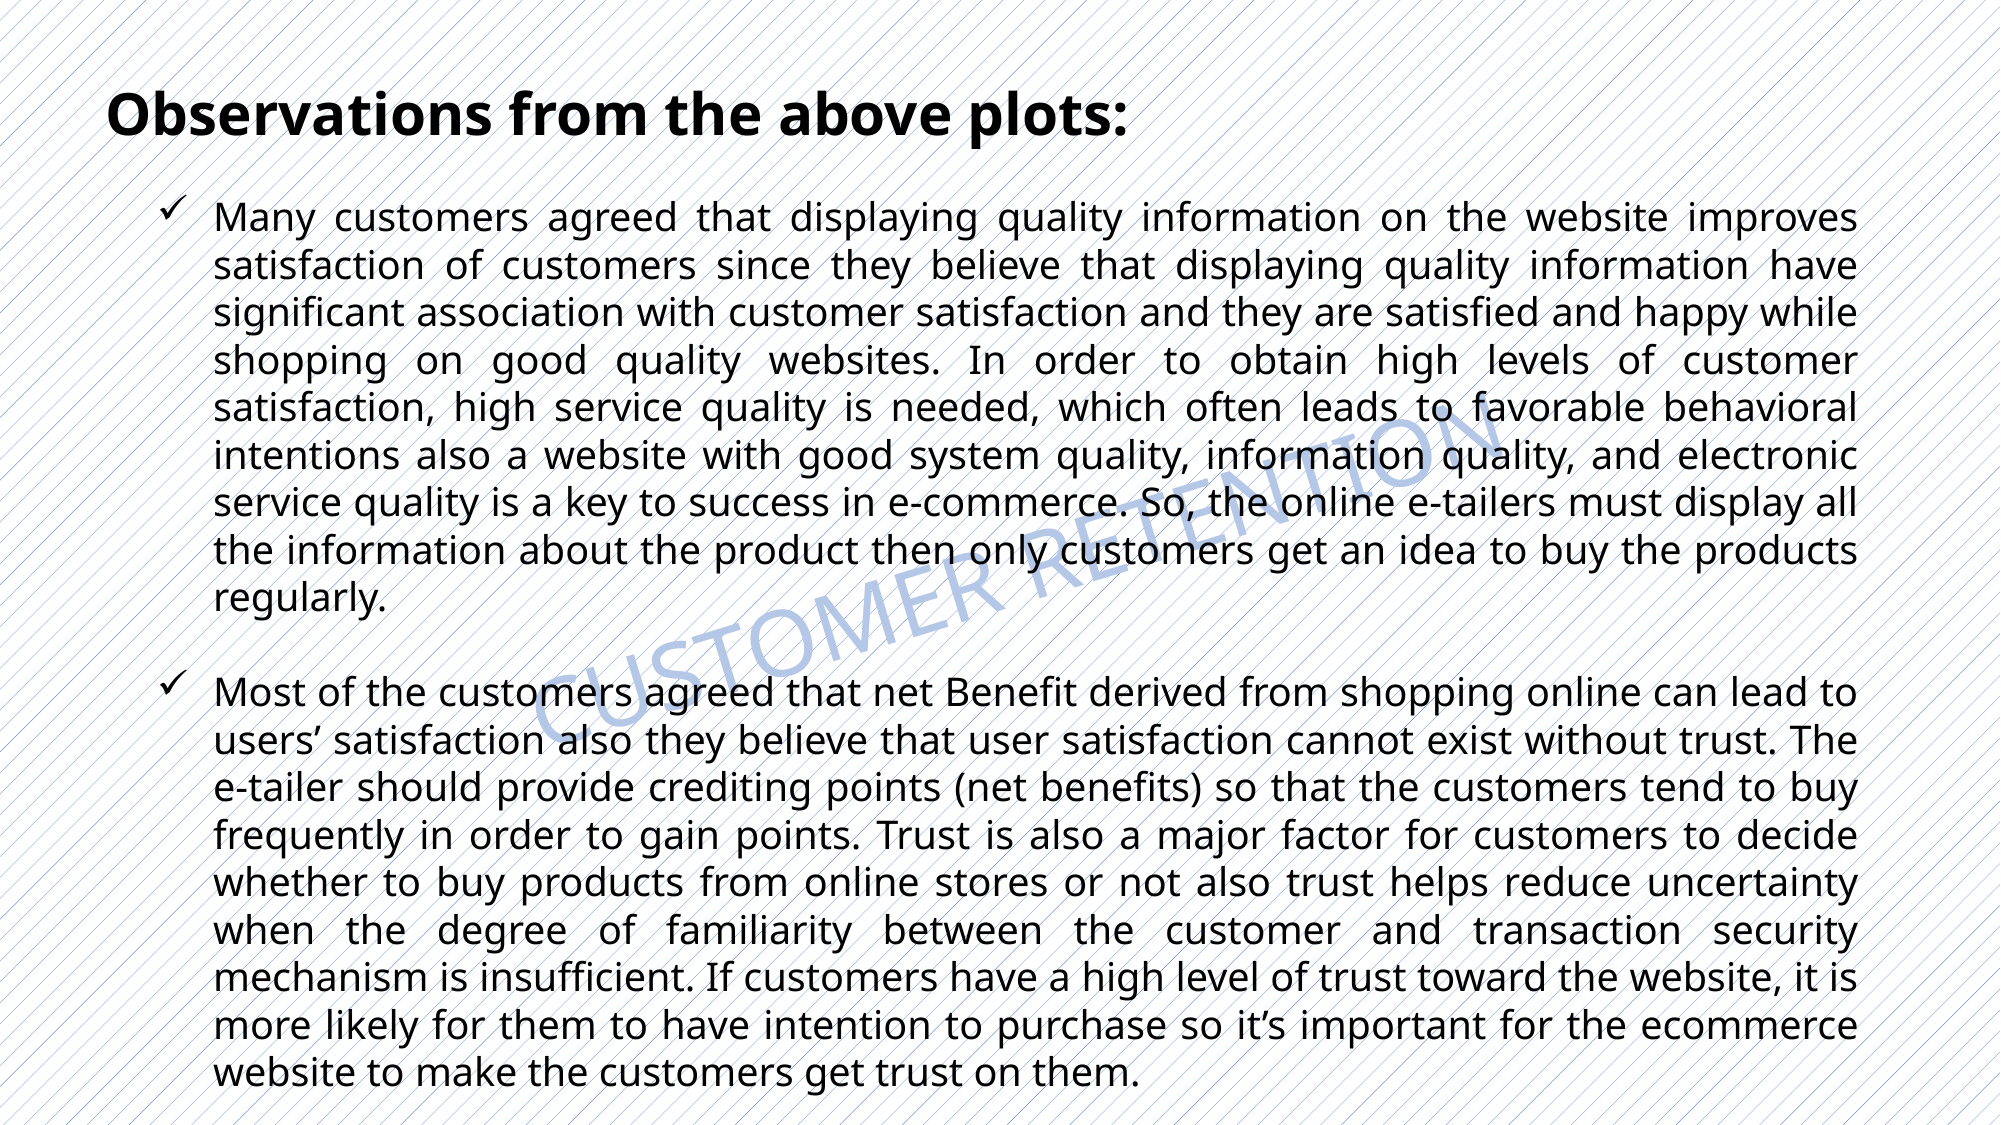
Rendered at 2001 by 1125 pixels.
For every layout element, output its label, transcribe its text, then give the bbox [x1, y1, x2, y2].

text_box Many customers agreed that displaying quality information on the website improves satisfaction of customers since they believe that displaying quality information have significant association with customer satisfaction and they are satisfied and happy while shopping on good quality websites. In order to obtain high levels of customer satisfaction, high service quality is needed, which often leads to favorable behavioral intentions also a website with good system quality, information quality, and electronic service quality is a key to success in e-commerce. So, the online e-tailers must display all the information about the product then only customers get an idea to buy the products regularly. Most of the customers agreed that net Benefit derived from shopping online can lead to users’ satisfaction also they believe that user satisfaction cannot exist without trust. The e-tailer should provide crediting points (net benefits) so that the customers tend to buy frequently in order to gain points. Trust is also a major factor for customers to decide whether to buy products from online stores or not also trust helps reduce uncertainty when the degree of familiarity between the customer and transaction security mechanism is insufficient. If customers have a high level of trust toward the website, it is more likely for them to have intention to purchase so it’s important for the ecommerce website to make the customers get trust on them. [142, 185, 1875, 1125]
text_box Observations from the above plots: [90, 70, 1175, 155]
